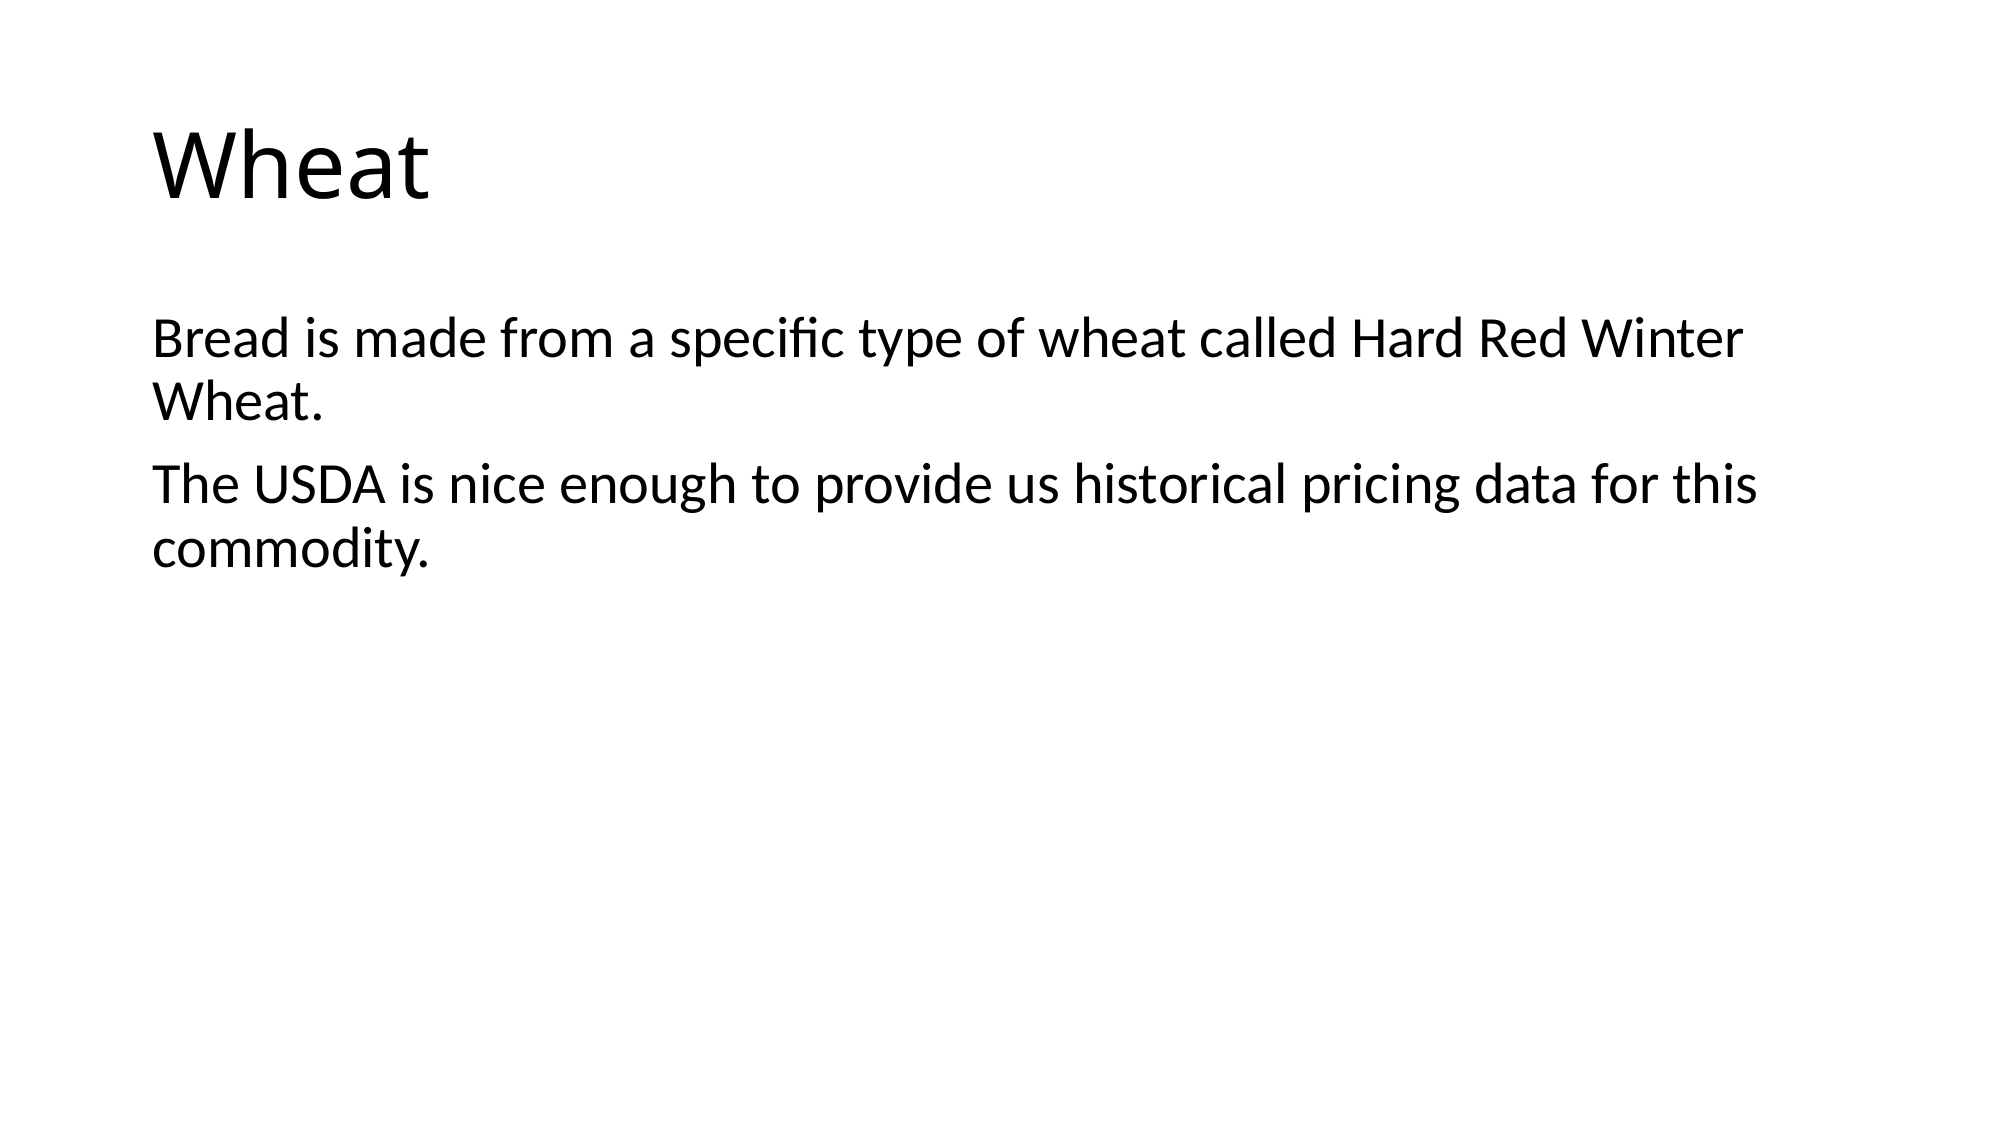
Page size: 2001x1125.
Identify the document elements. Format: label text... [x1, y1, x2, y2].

list Bread is made from a specific type of wheat called Hard Red Winter Wheat. The USDA is nice enough to provide us historical pricing data for this commodity. [137, 299, 1863, 1014]
title Wheat [137, 59, 1863, 278]
